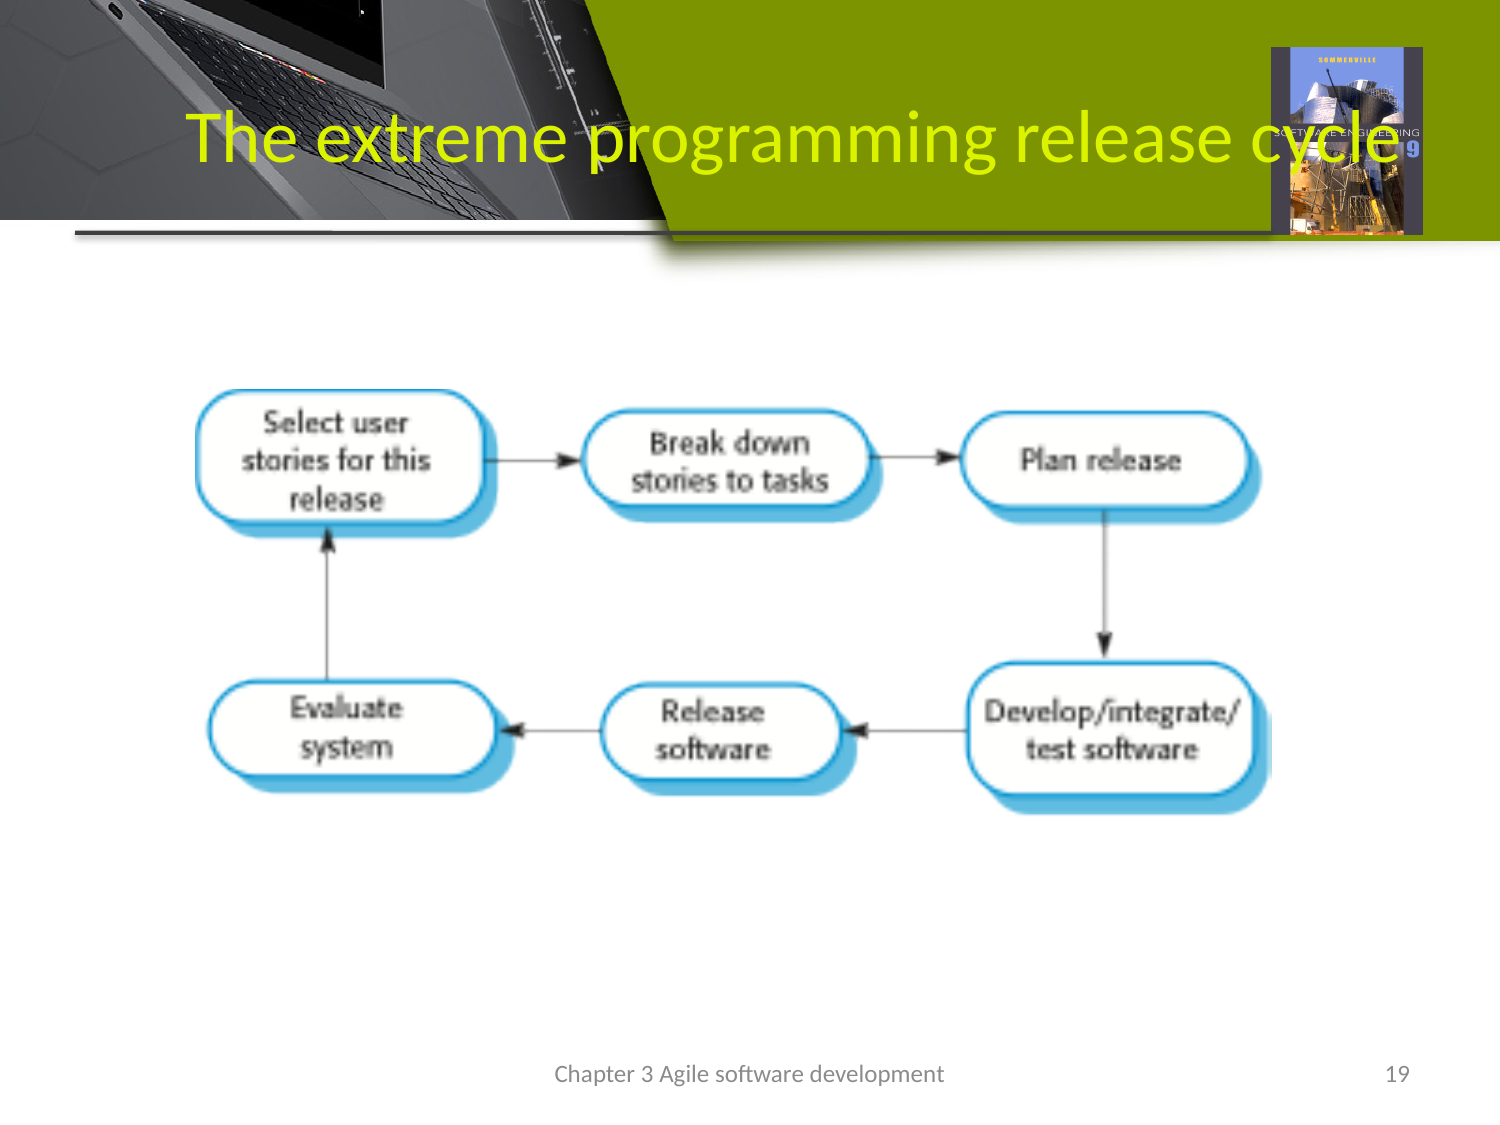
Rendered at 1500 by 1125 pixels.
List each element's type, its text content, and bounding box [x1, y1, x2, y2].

title The extreme programming release cycle [79, 49, 1435, 217]
footer Chapter 3 Agile software development [512, 1042, 988, 1103]
slide_number 19 [1074, 1042, 1425, 1103]
picture [0, 0, 1500, 1125]
